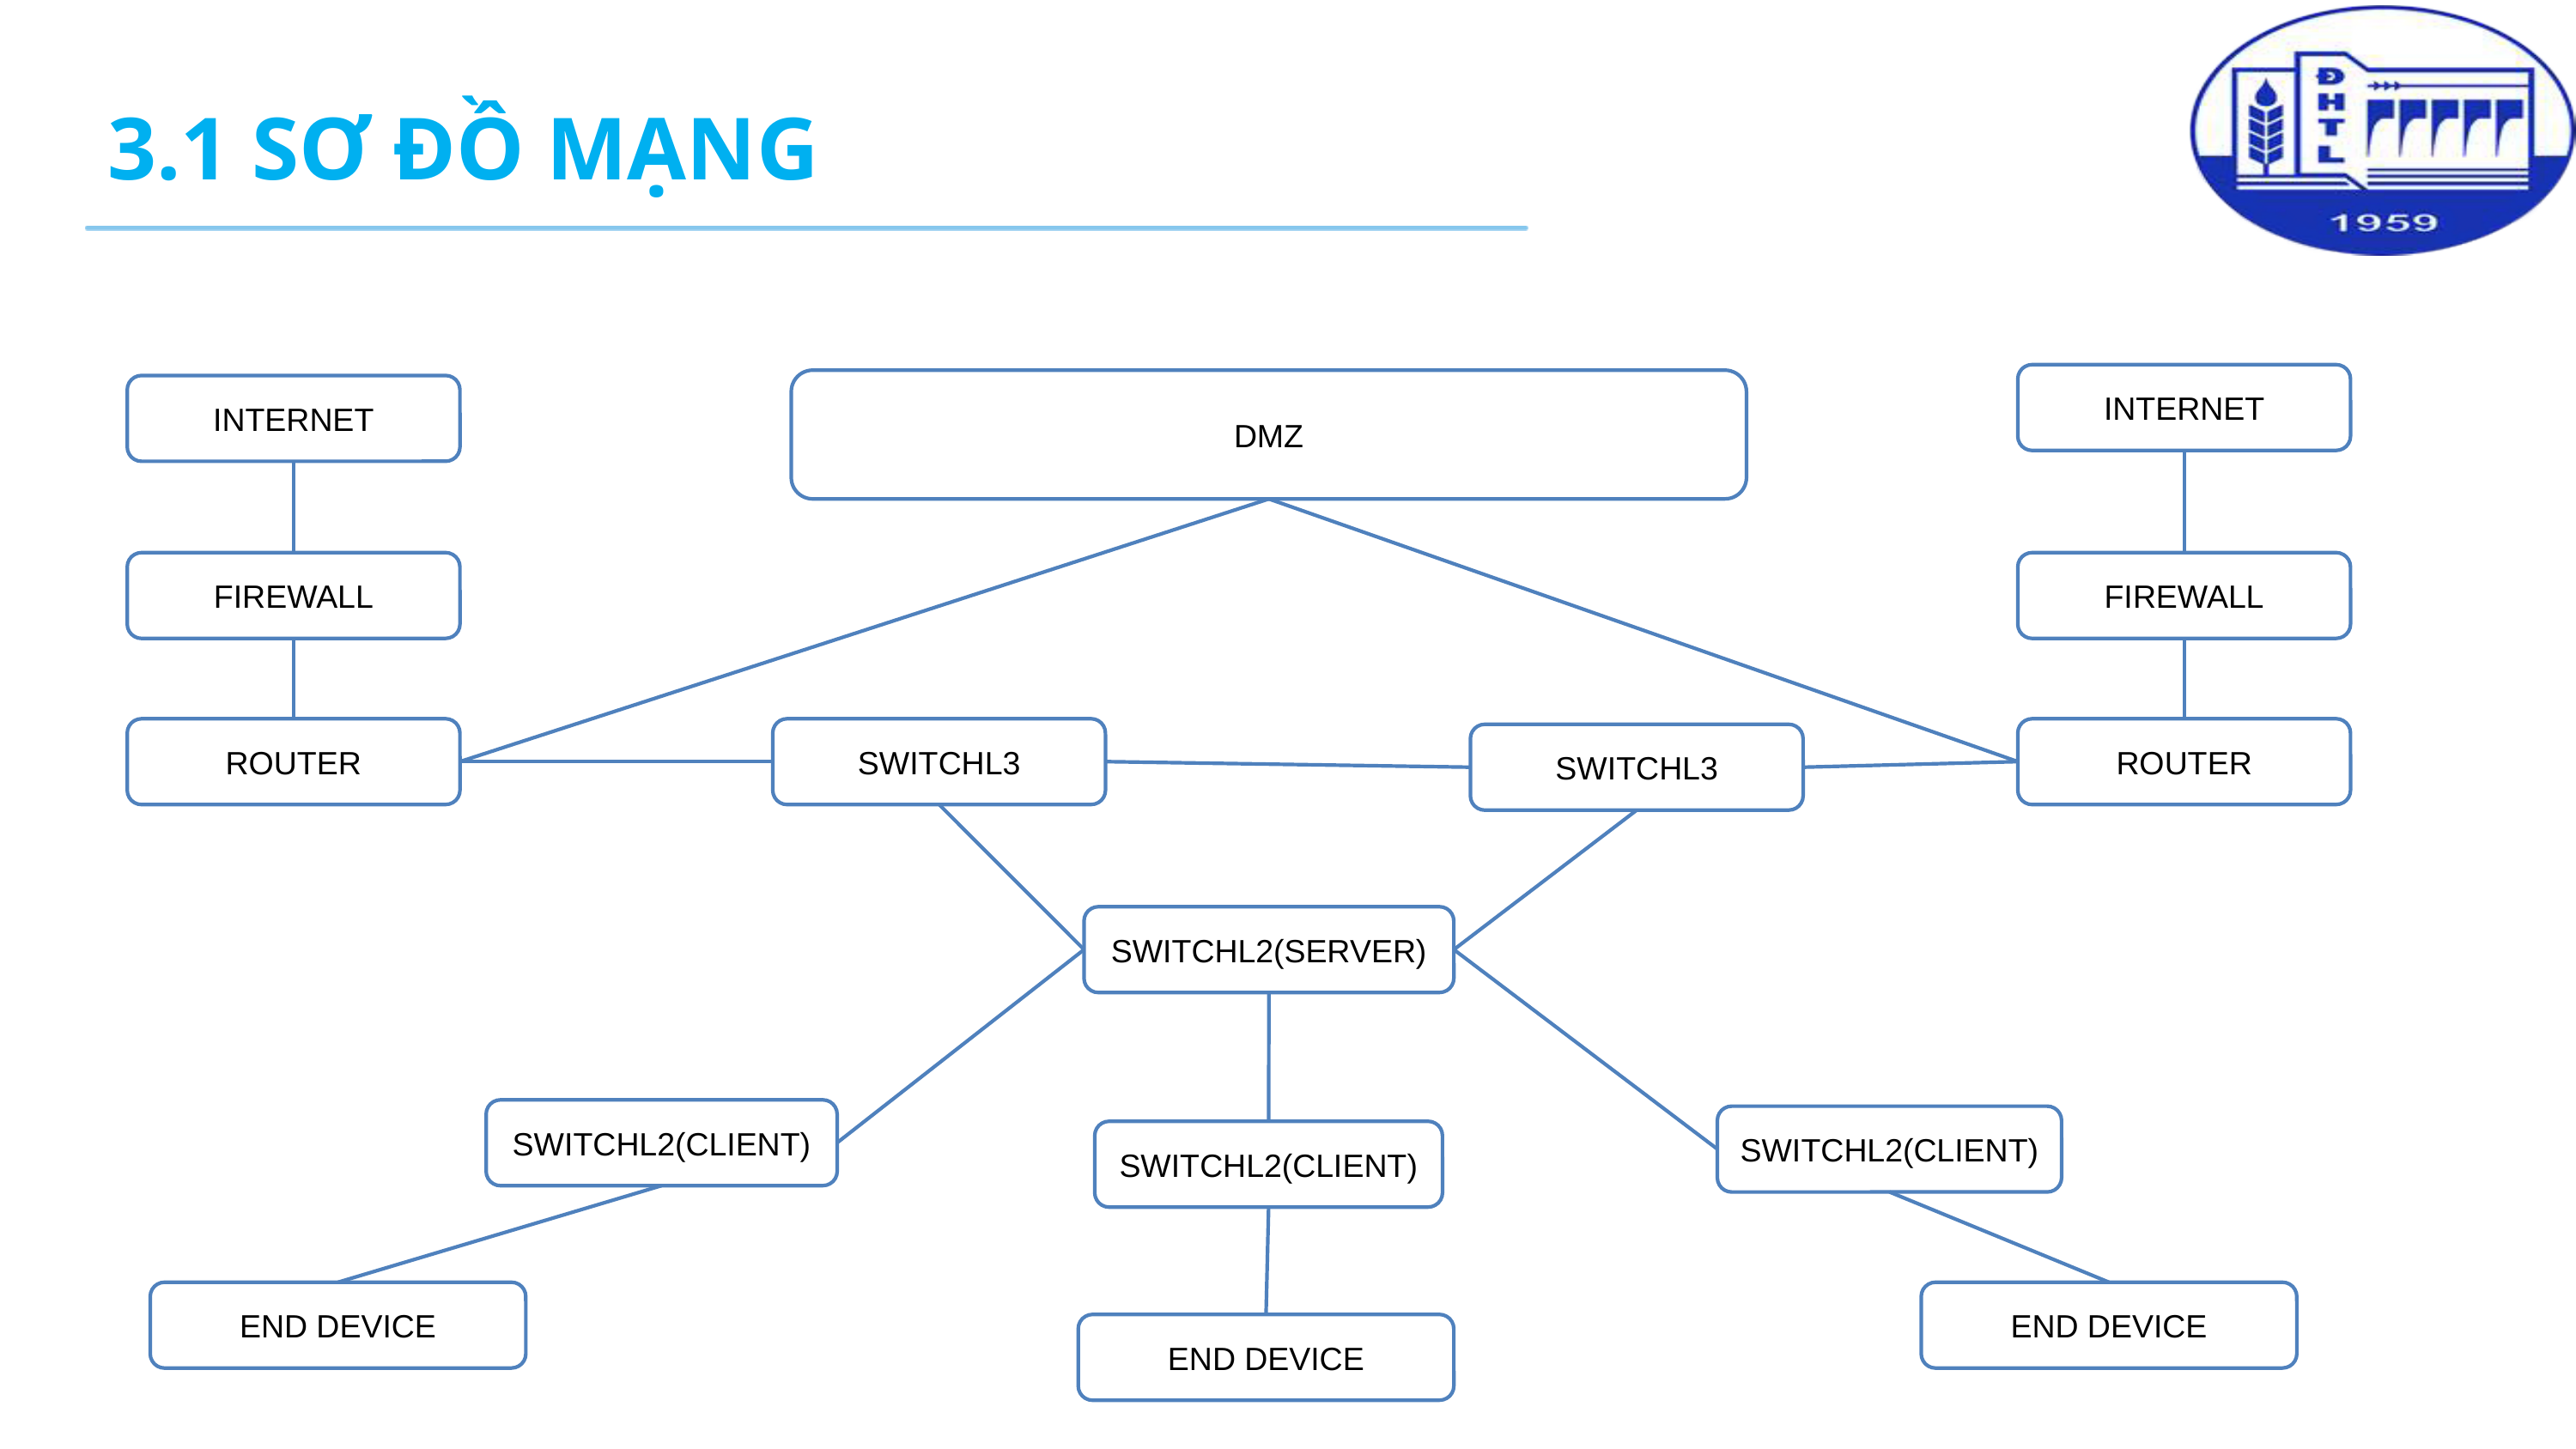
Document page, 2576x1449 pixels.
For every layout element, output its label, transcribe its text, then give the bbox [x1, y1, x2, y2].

text_box SWITCHL2(CLIENT) [1715, 1104, 2064, 1194]
text_box END DEVICE [148, 1280, 528, 1370]
picture [85, 225, 1529, 231]
text_box FIREWALL [2021, 550, 2353, 640]
text_box SWITCHL3 [1468, 769, 1806, 812]
text_box ROUTER [125, 717, 462, 807]
text_box 3.1 SƠ ĐỒ MẠNG [107, 31, 1944, 197]
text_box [459, 498, 1267, 762]
text_box SWITCHL2(CLIENT) [1092, 1119, 1445, 1210]
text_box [1453, 949, 1718, 1149]
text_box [836, 949, 1084, 1143]
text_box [1266, 1207, 1269, 1315]
text_box DMZ [789, 368, 1749, 497]
text_box INTERNET [125, 373, 462, 464]
text_box ROUTER [2015, 717, 2353, 807]
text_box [939, 803, 1084, 949]
text_box SWITCHL2(SERVER) [1087, 905, 1449, 995]
text_box END DEVICE [1076, 1313, 1456, 1403]
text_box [1453, 809, 1637, 949]
text_box FIREWALL [125, 550, 455, 640]
text_box SWITCHL2(CLIENT) [484, 1098, 840, 1188]
picture [2190, 4, 2576, 256]
text_box END DEVICE [1919, 1280, 2299, 1370]
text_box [1889, 1191, 2110, 1282]
text_box SWITCHL3 [770, 769, 1108, 807]
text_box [1268, 498, 2019, 762]
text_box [337, 1185, 662, 1282]
text_box INTERNET [2015, 362, 2353, 452]
